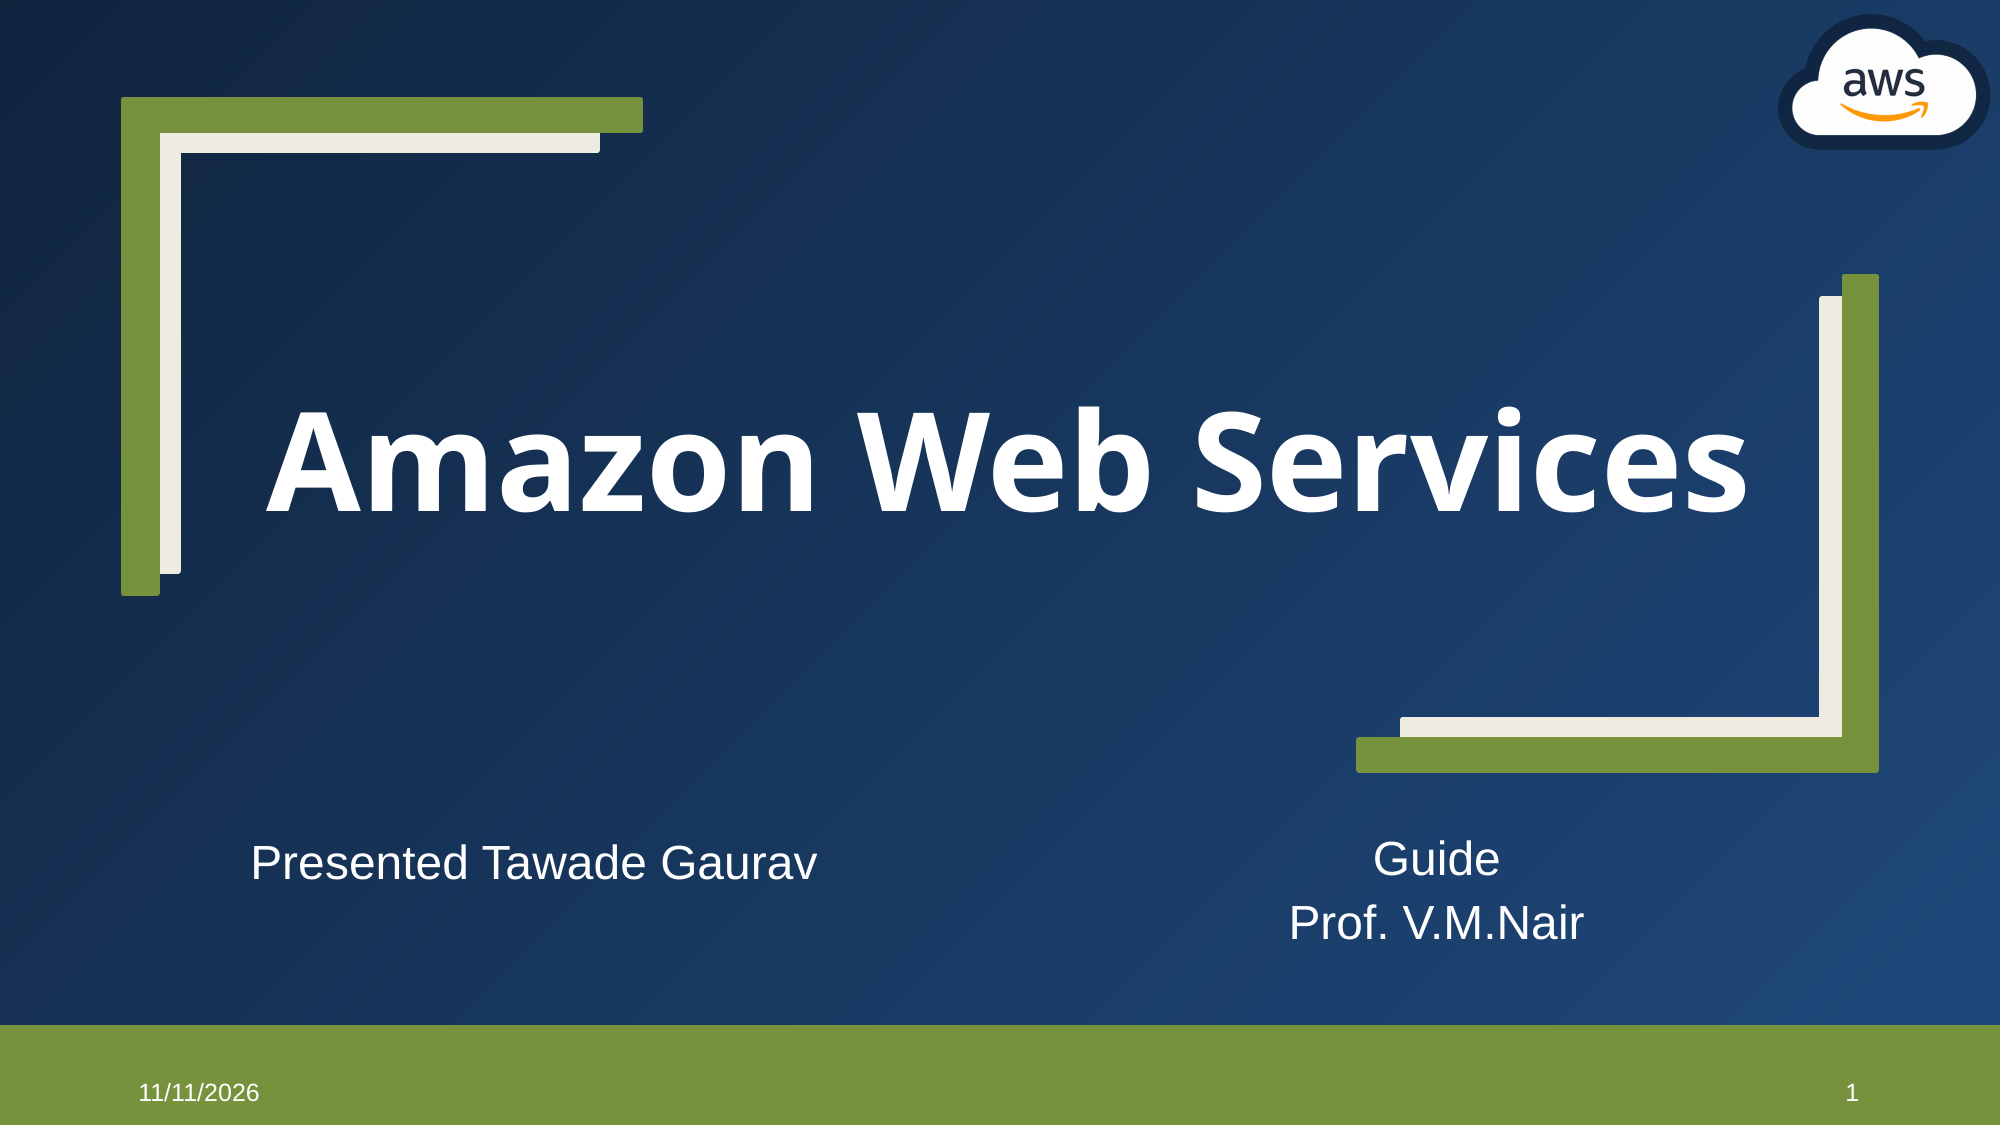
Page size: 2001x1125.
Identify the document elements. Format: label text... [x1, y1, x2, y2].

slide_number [123, 1058, 388, 1125]
text_box Guide Prof. V.M.Nair [1113, 812, 1761, 992]
slide_number 1 [1612, 1058, 1875, 1125]
picture [1750, 0, 2000, 183]
title Amazon Web Services [229, 347, 1789, 606]
subtitle Presented Tawade Gaurav [210, 817, 859, 997]
